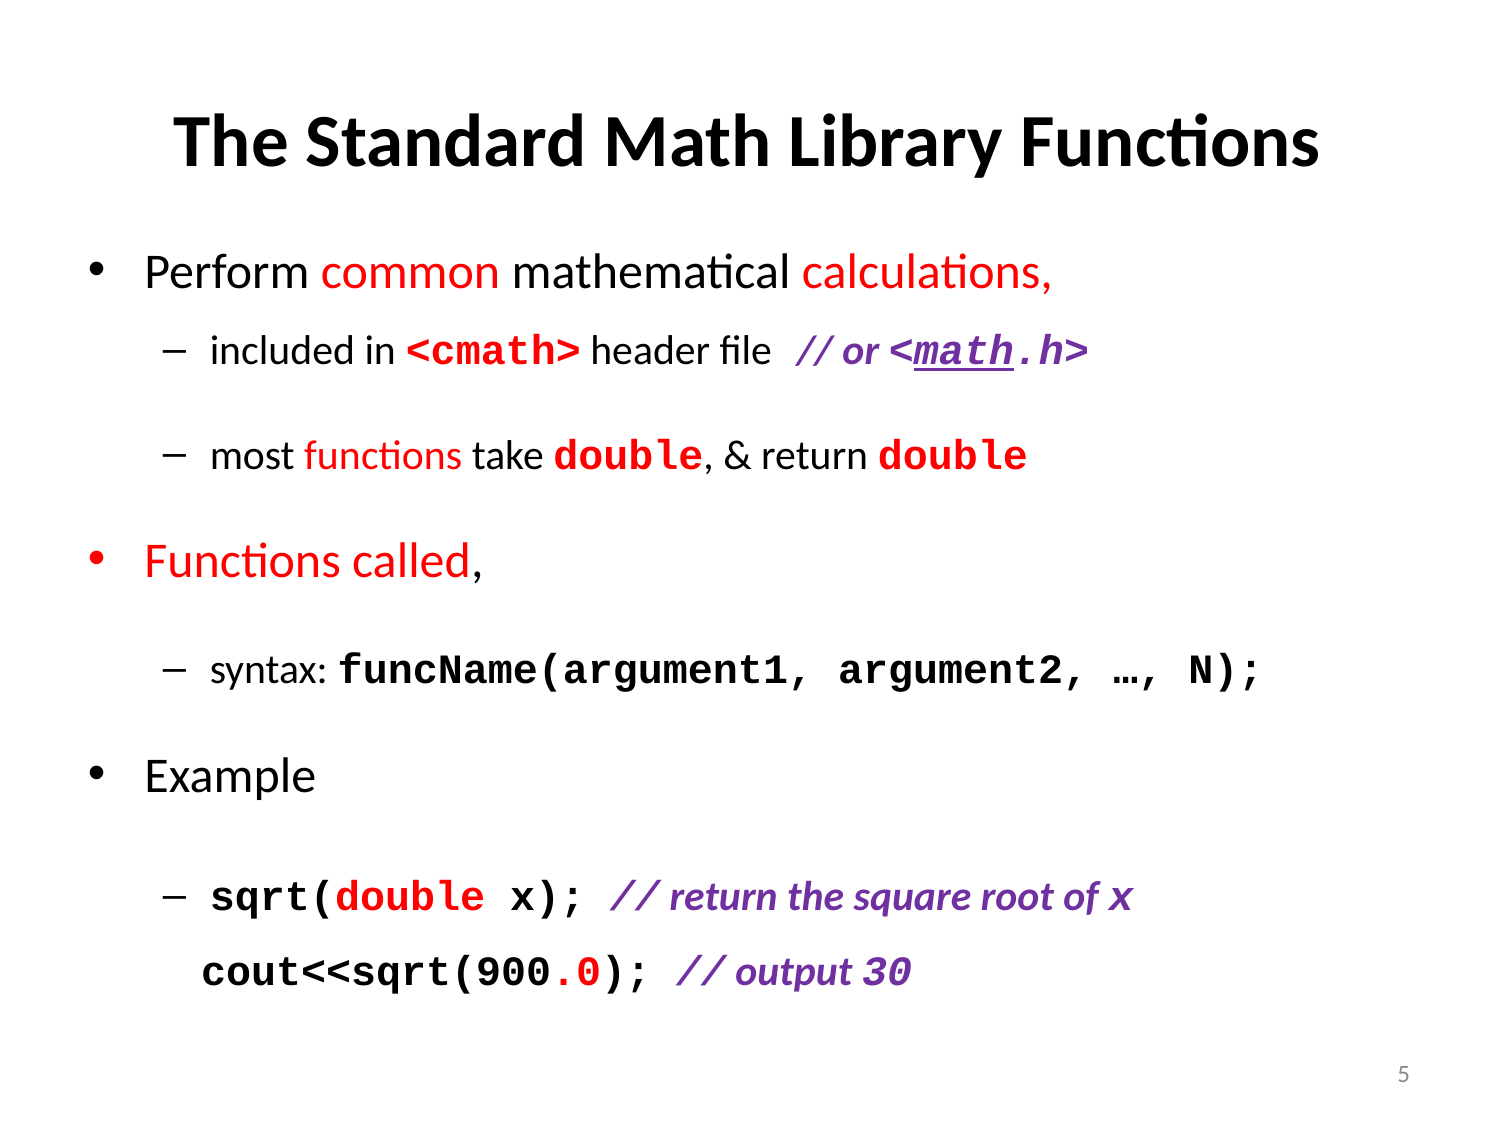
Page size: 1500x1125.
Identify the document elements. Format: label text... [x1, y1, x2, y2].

title The Standard Math Library Functions [72, 43, 1423, 230]
slide_number 5 [1074, 1042, 1425, 1103]
list Perform common mathematical calculations, included in <cmath> header file // or <math.h> most functions take double, & return double Functions called, syntax: funcName(argument1, argument2, …, N); Example sqrt(double x); // return the square root of x cout<<sqrt(900.0); // output 30 [72, 230, 1423, 1043]
